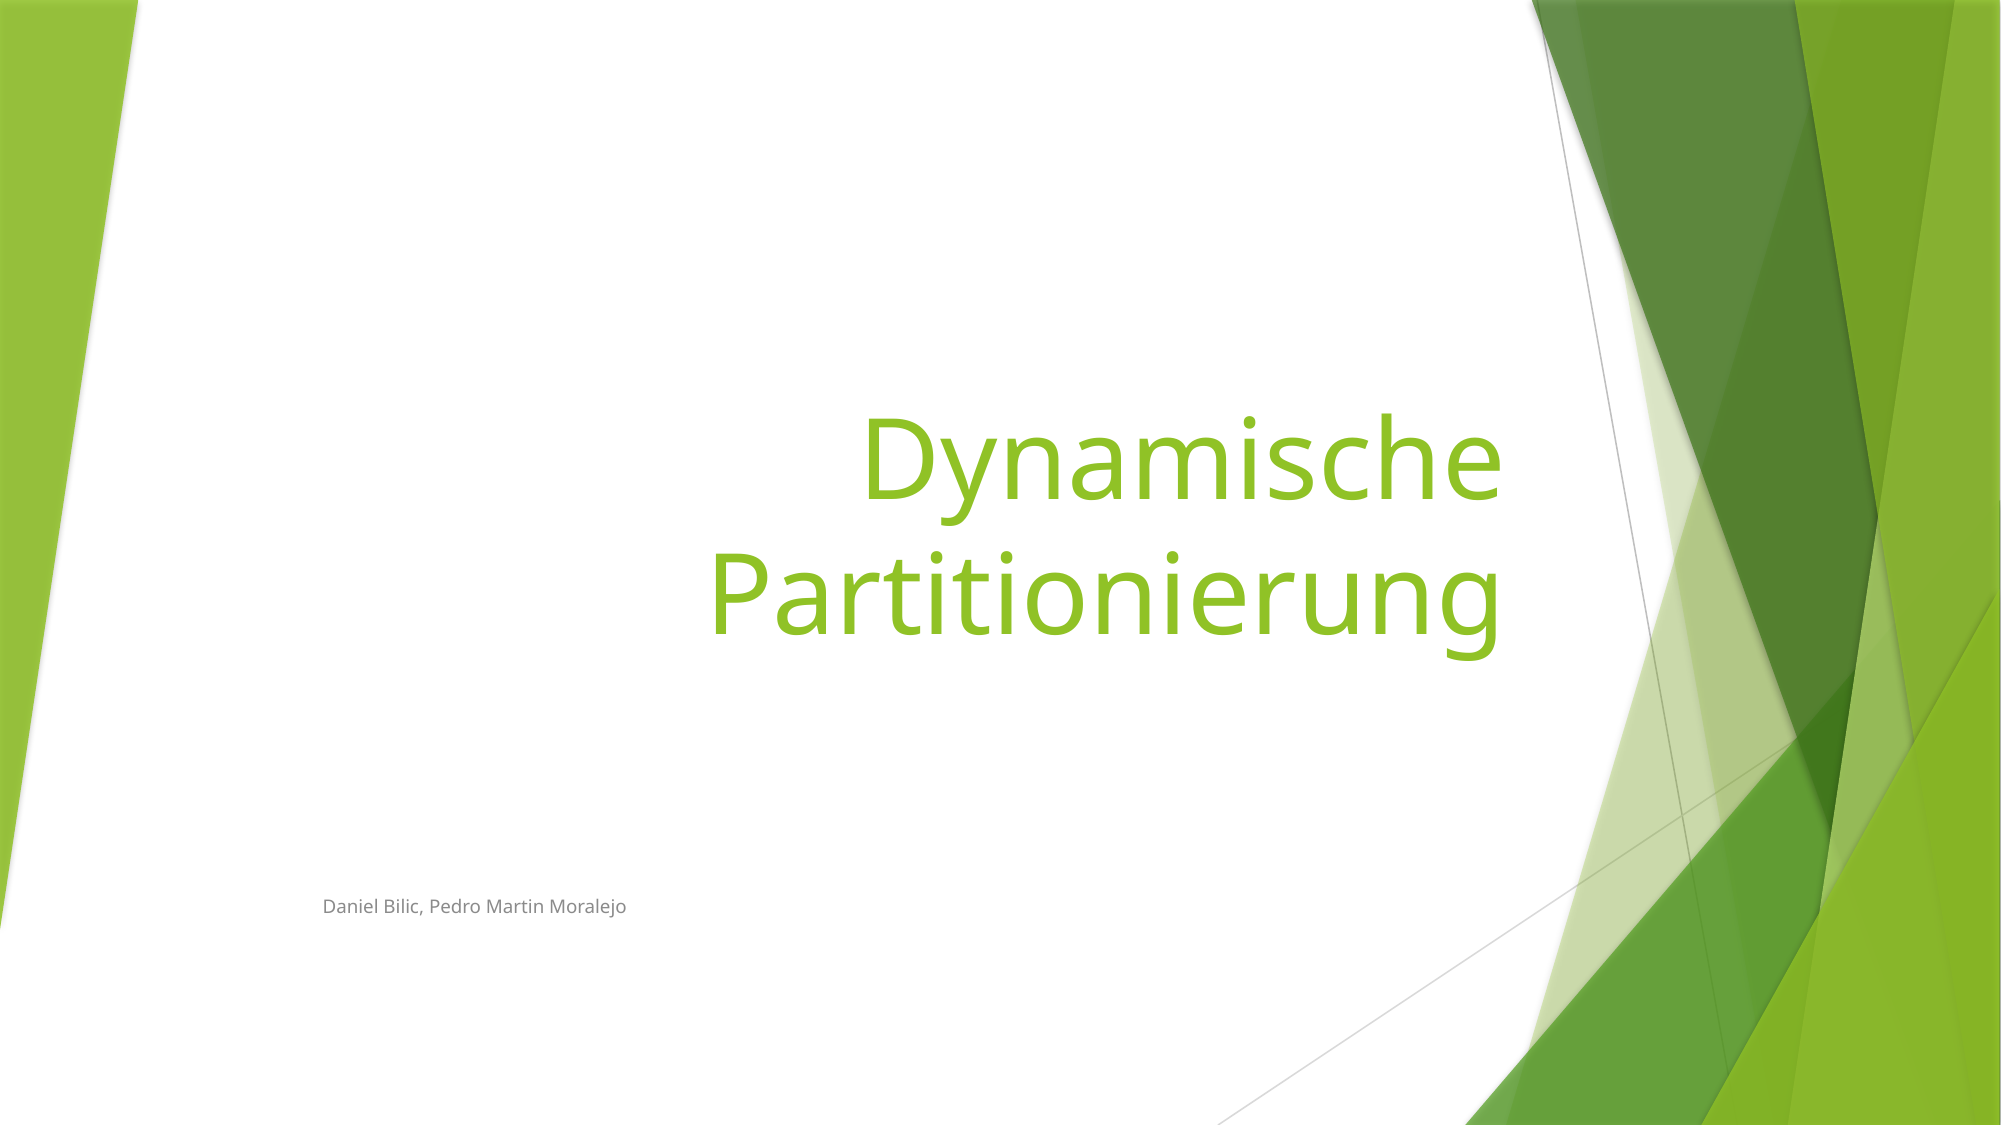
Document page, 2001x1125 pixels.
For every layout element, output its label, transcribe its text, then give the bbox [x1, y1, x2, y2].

footer Daniel Bilic, Pedro Martin Moralejo [307, 875, 1149, 936]
title Dynamische Partitionierung [247, 394, 1522, 665]
